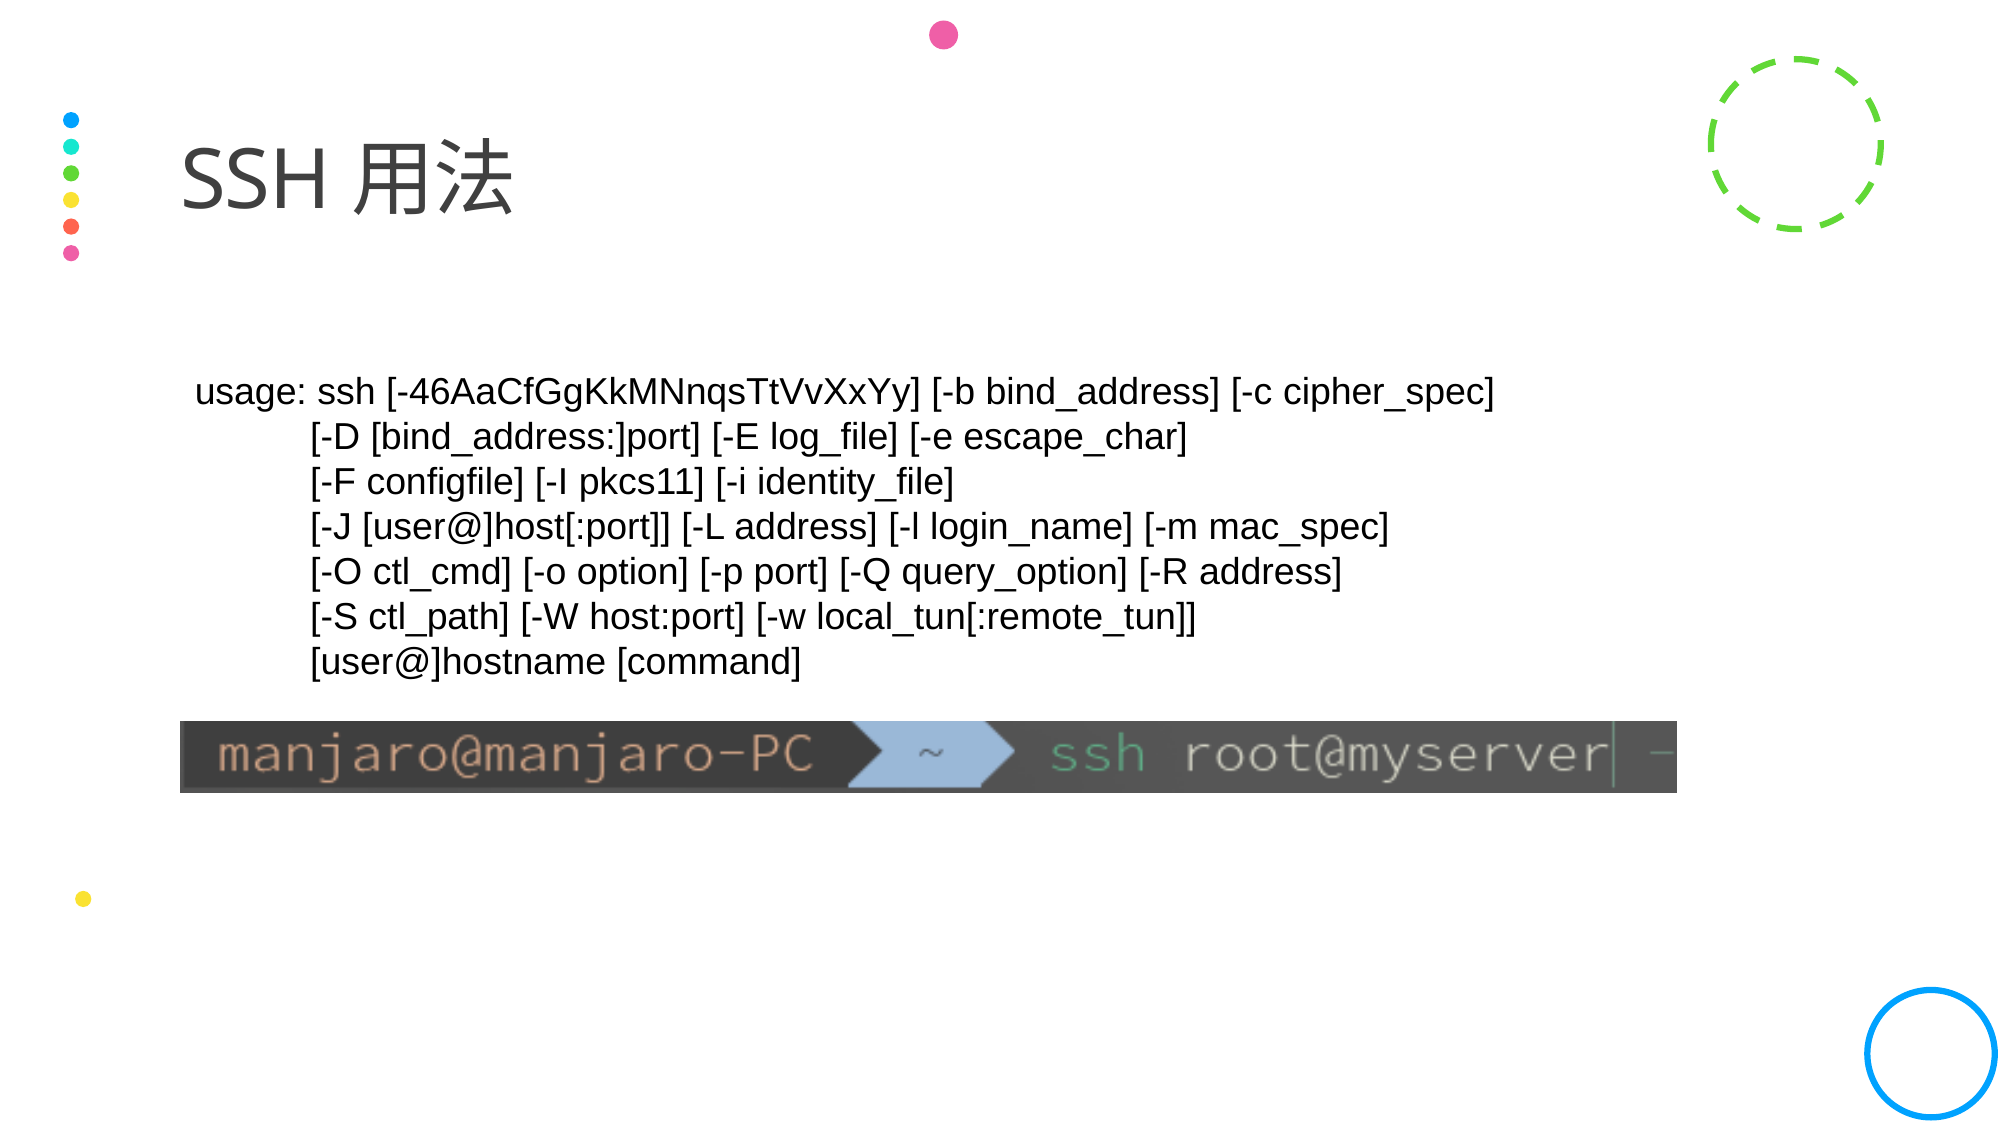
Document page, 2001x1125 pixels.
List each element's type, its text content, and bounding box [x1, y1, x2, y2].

text_box usage: ssh [-46AaCfGgKkMNnqsTtVvXxYy] [-b bind_address] [-c cipher_spec] [-D [bind_address:]port] [-E log_file] [-e escape_char] [-F configfile] [-I pkcs11] [-i identity_file] [-J [user@]host[:port]] [-L address] [-l login_name] [-m mac_spec] [-O ctl_cmd] [-o option] [-p port] [-Q query_option] [-R address] [-S ctl_path] [-W host:port] [-w local_tun[:remote_tun]] [user@]hostname [command] [180, 359, 1847, 690]
title Ssh用法 [180, 69, 1830, 294]
picture [179, 720, 1677, 793]
